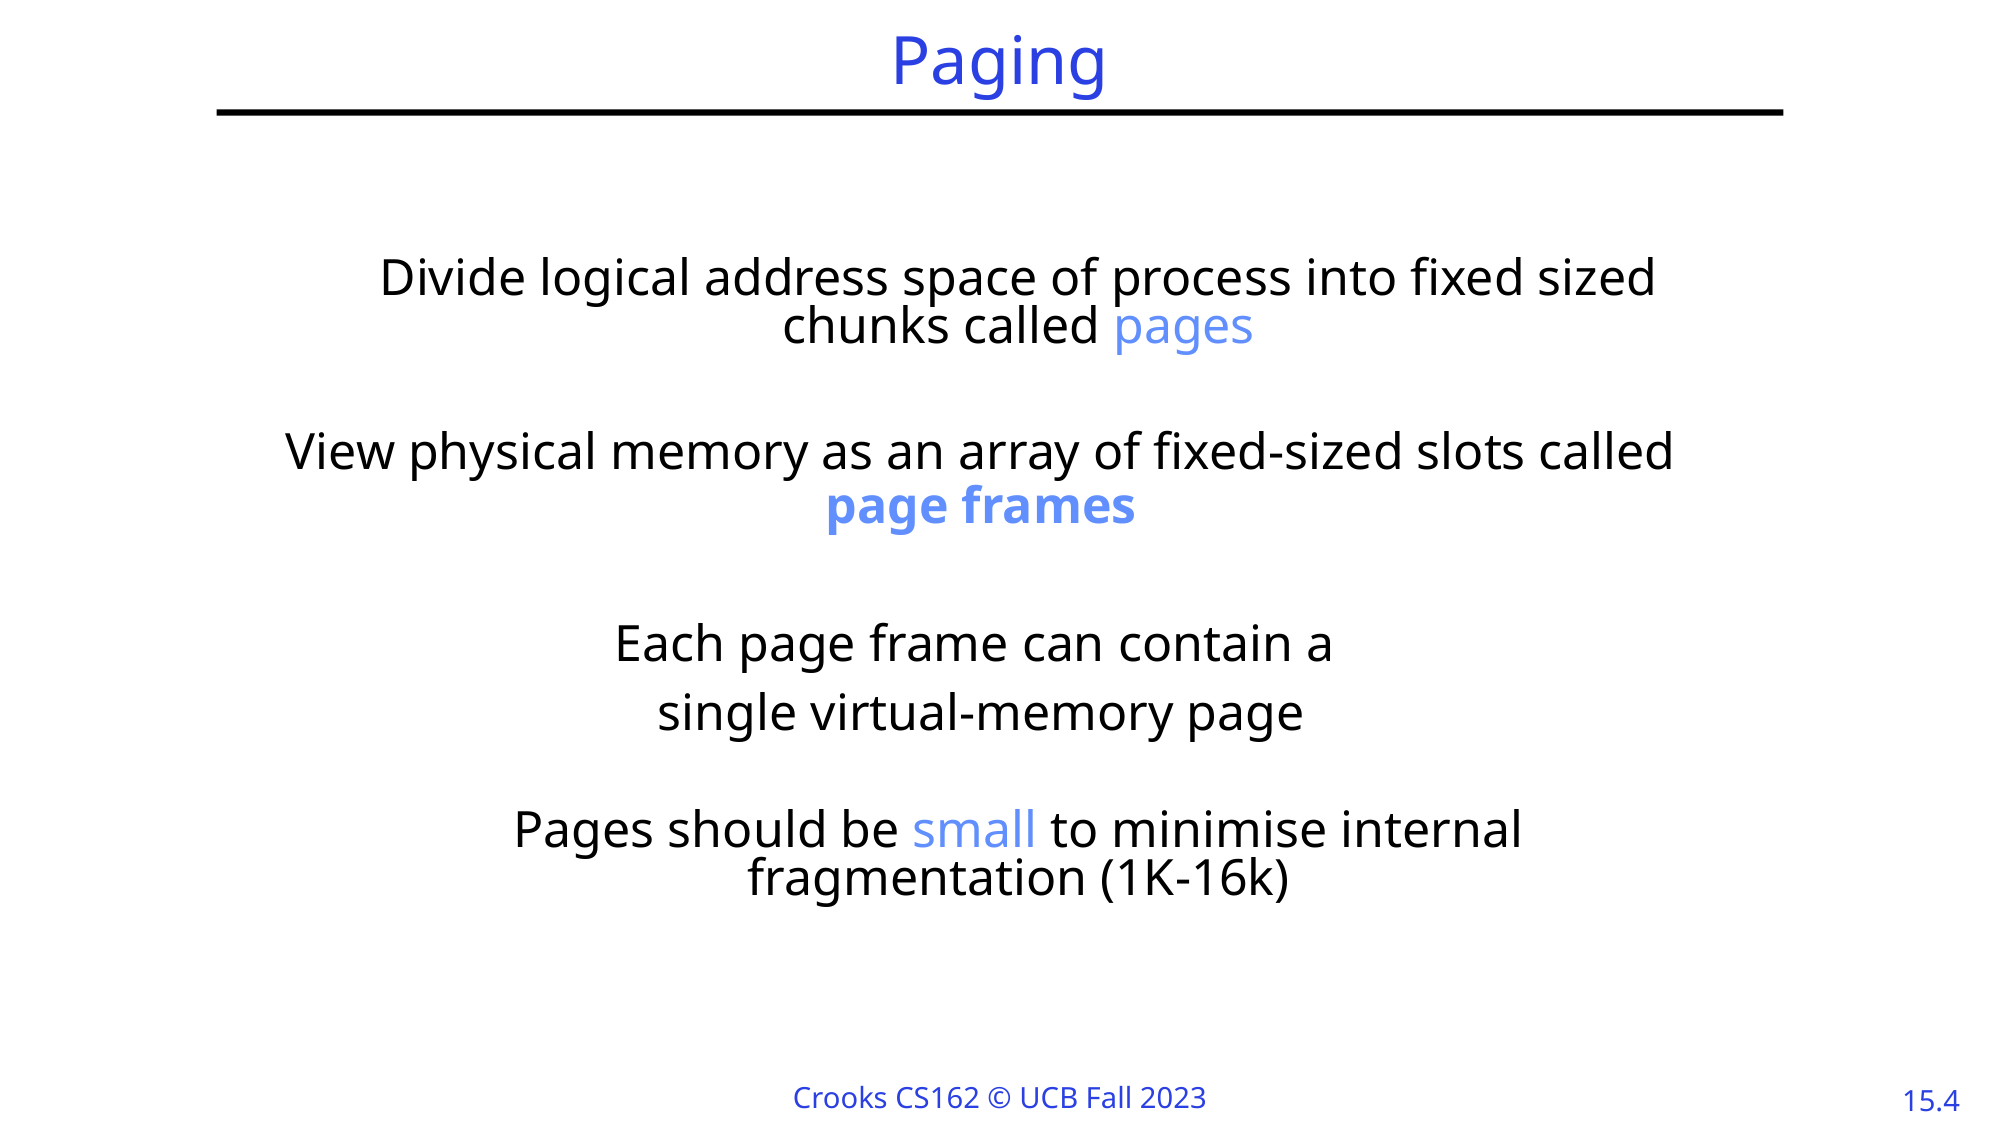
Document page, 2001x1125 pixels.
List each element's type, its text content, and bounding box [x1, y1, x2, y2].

title Paging [0, 0, 2000, 125]
list Divide logical address space of process into fixed sized chunks called pages View physical memory as an array of fixed-sized slots called page frames Each page frame can contain a single virtual-memory page Pages should be small to minimise internal fragmentation (1K-16k) [262, 249, 1700, 1075]
